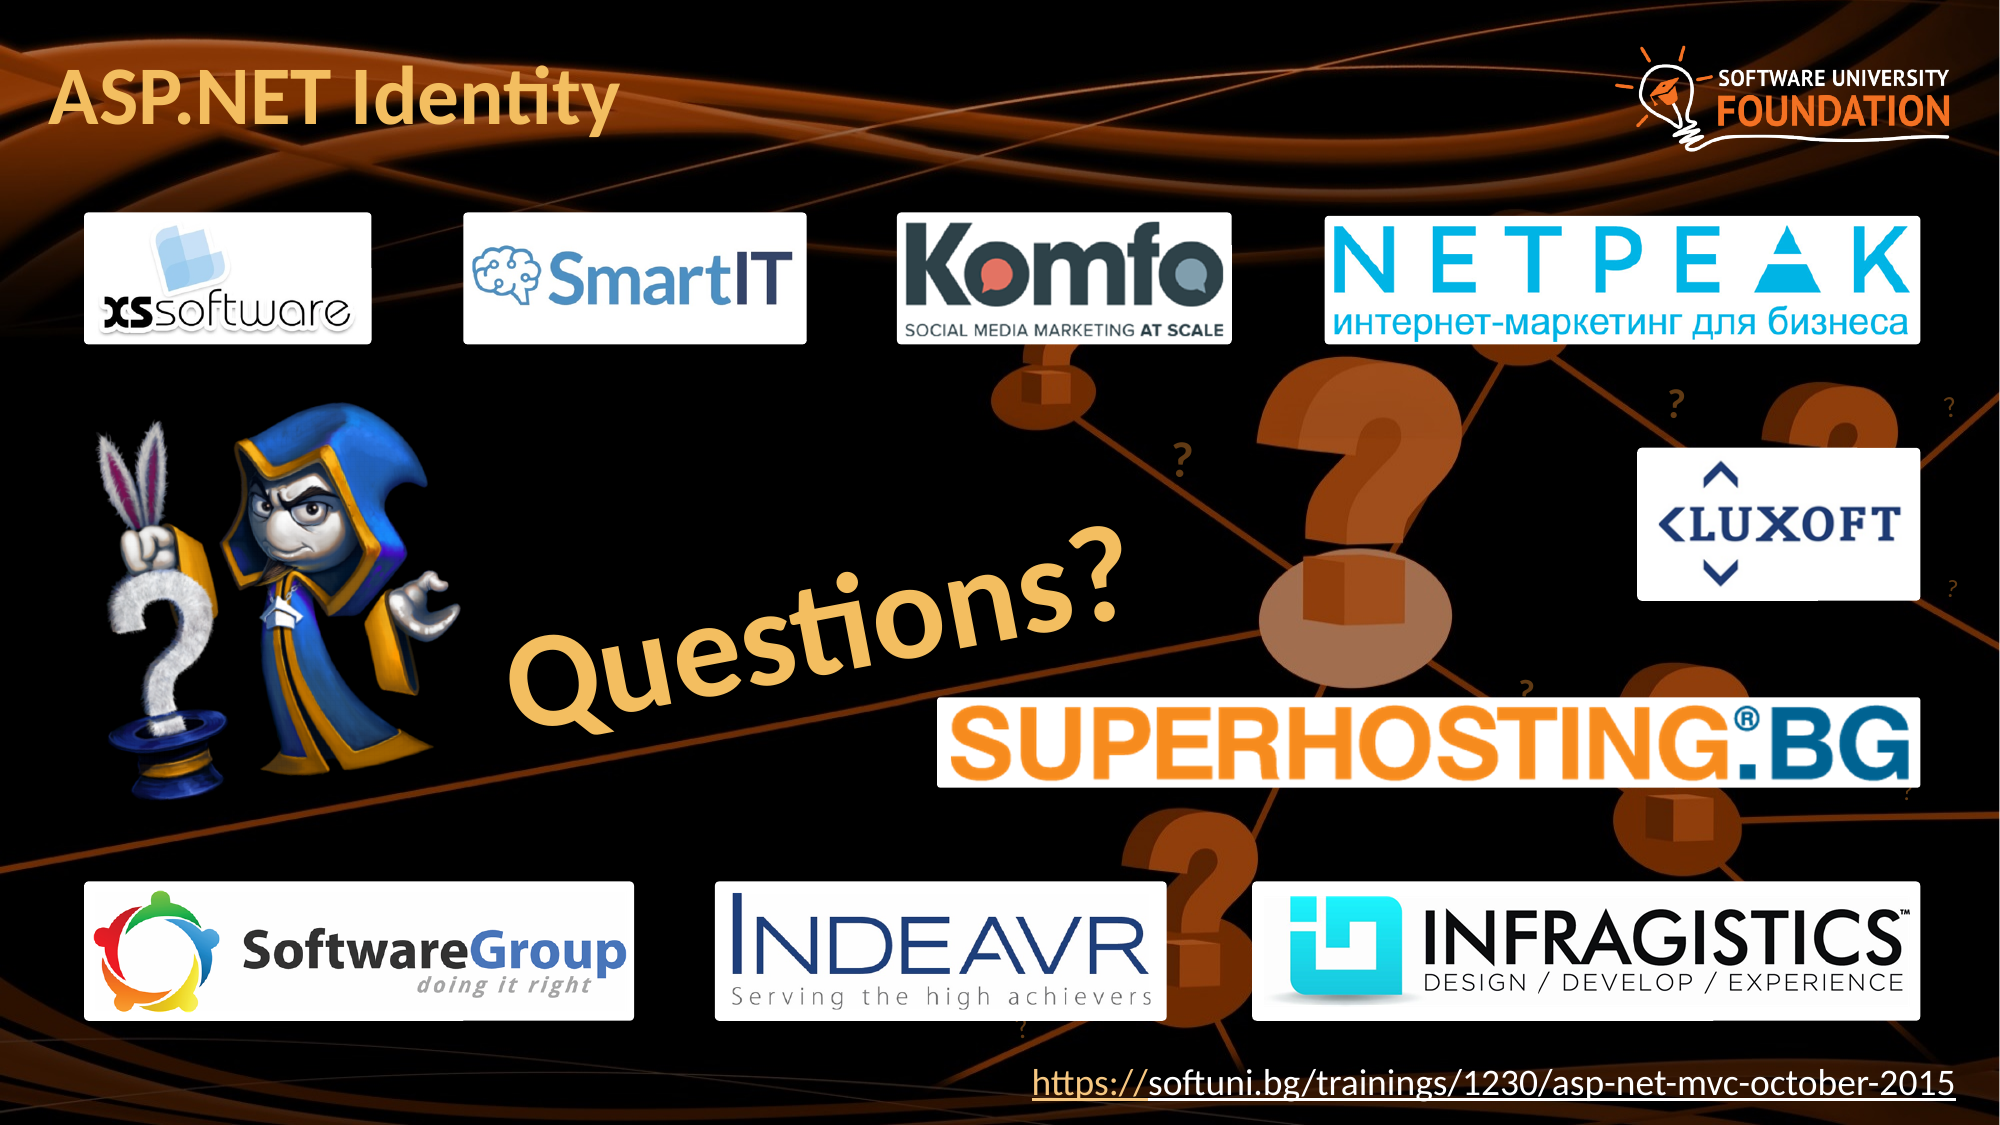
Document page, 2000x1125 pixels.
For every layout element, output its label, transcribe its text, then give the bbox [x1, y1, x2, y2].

list https://softuni.bg/trainings/1230/asp-net-mvc-october-2015 [250, 1050, 1971, 1110]
title ASP.NET Identity [30, 6, 1602, 189]
picture [0, 0, 2000, 1125]
